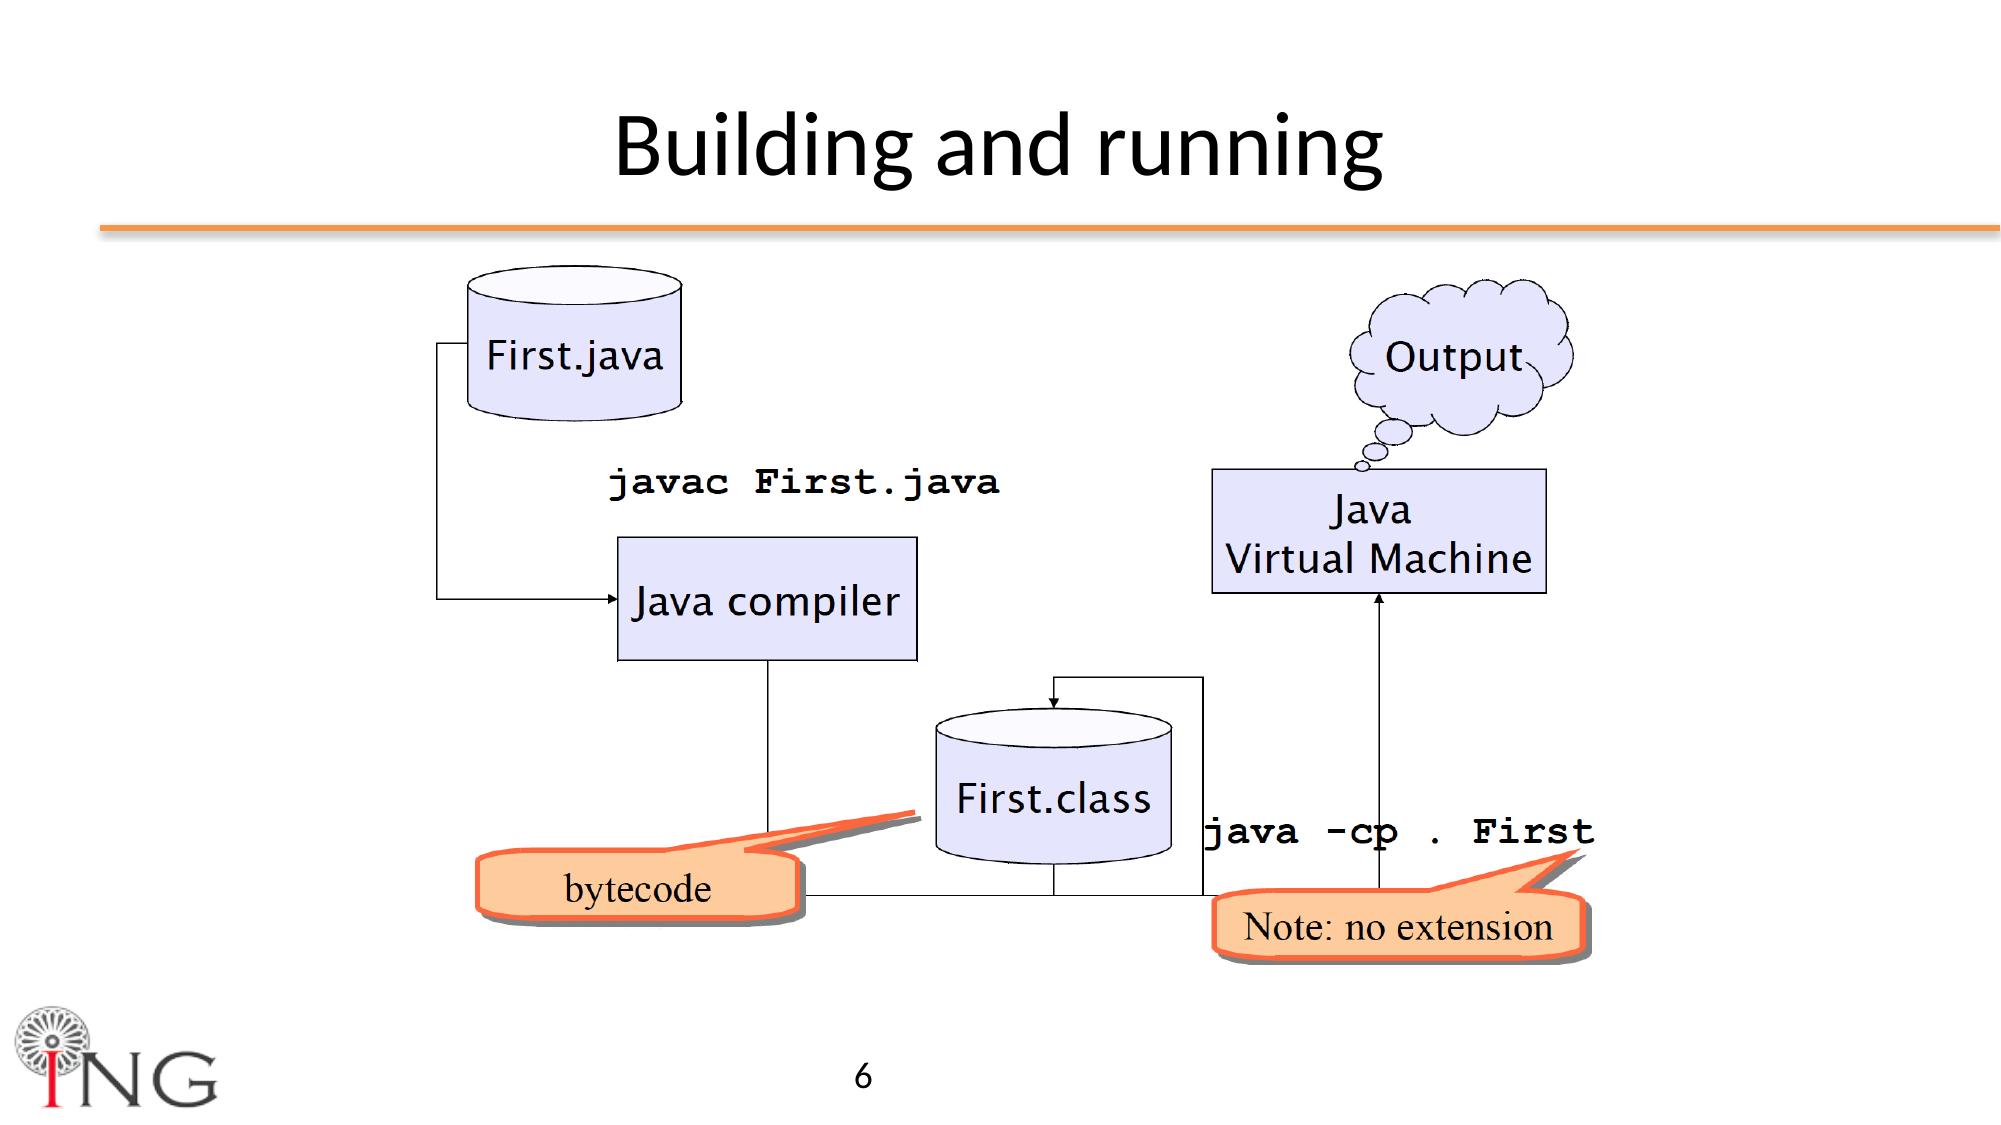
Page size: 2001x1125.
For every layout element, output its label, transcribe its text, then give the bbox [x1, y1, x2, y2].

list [397, 262, 1676, 966]
slide_number 6 [839, 1043, 1900, 1104]
title Building and running [99, 45, 1900, 233]
picture [0, 987, 244, 1125]
